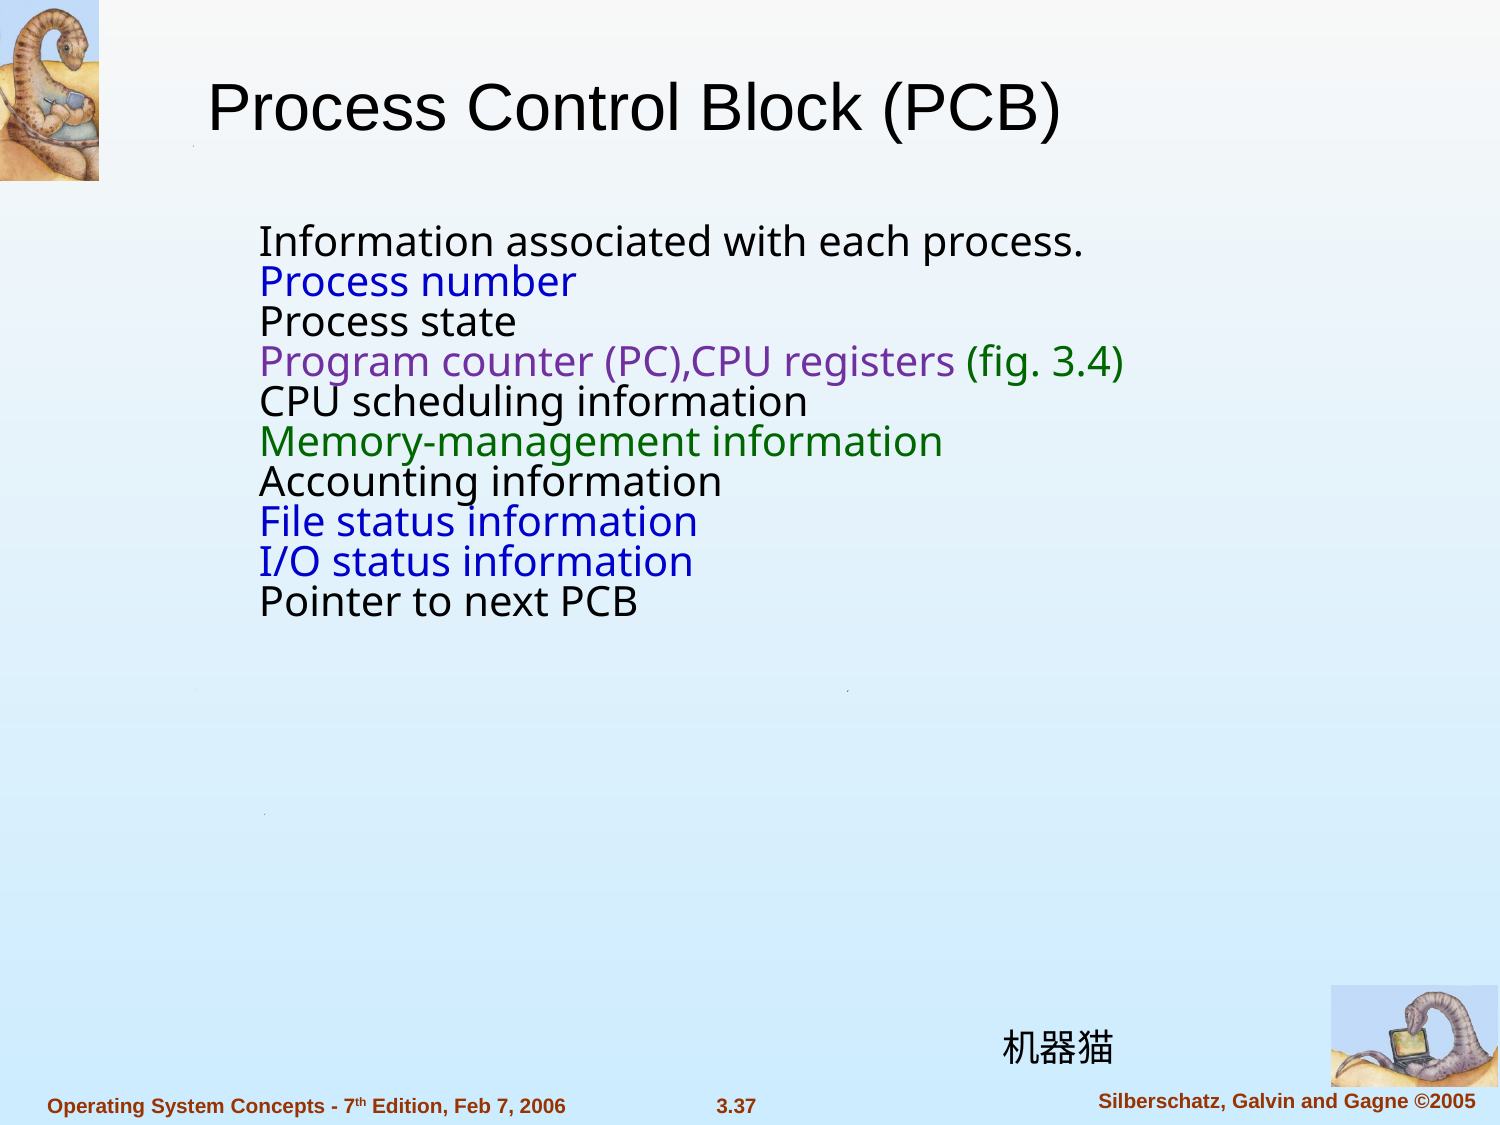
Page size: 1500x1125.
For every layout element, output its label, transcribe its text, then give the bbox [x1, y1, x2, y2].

title Process Control Block (PCB) [192, 12, 1468, 152]
text_box 机器猫 [987, 1016, 1187, 1077]
list Information associated with each process. Process number Process state Program counter (PC),CPU registers (fig. 3.4) CPU scheduling information Memory-management information Accounting information File status information I/O status information Pointer to next PCB [244, 217, 1400, 968]
picture [0, 0, 99, 181]
picture [1331, 985, 1498, 1087]
